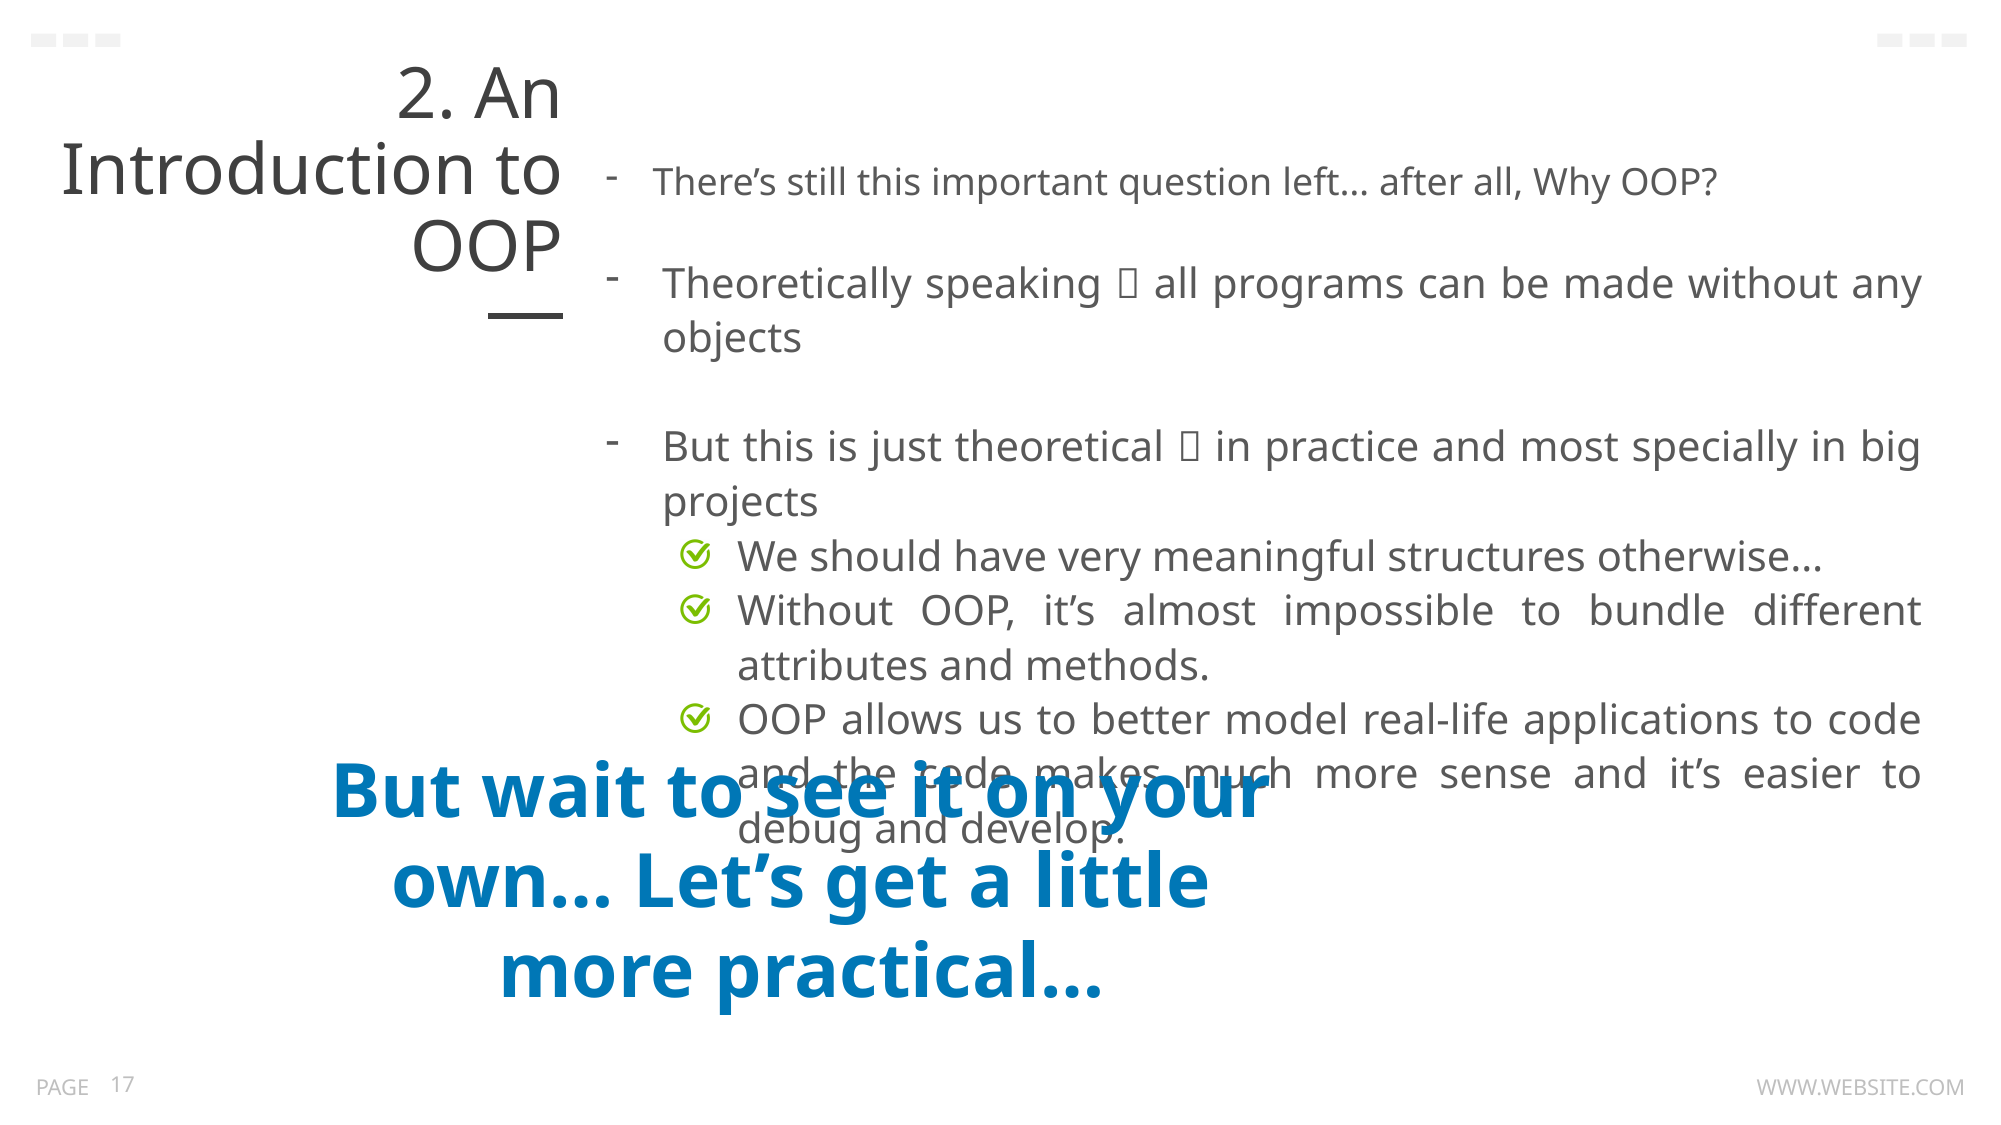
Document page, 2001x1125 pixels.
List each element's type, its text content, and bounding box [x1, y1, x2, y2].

text_box But wait to see it on your own… Let’s get a little more practical… [301, 735, 1302, 1021]
picture [680, 594, 710, 624]
text_box 2. An Introduction to OOP [0, 49, 579, 294]
text_box There’s still this important question left… after all, Why OOP? Theoretically speaking  all programs can be made without any objects But this is just theoretical  in practice and most specially in big projects We should have very meaningful structures otherwise… Without OOP, it’s almost impossible to bundle different attributes and methods. OOP allows us to better model real-life applications to code and the code makes much more sense and it’s easier to debug and develop. [590, 146, 1938, 969]
picture [680, 539, 710, 569]
picture [680, 703, 710, 733]
